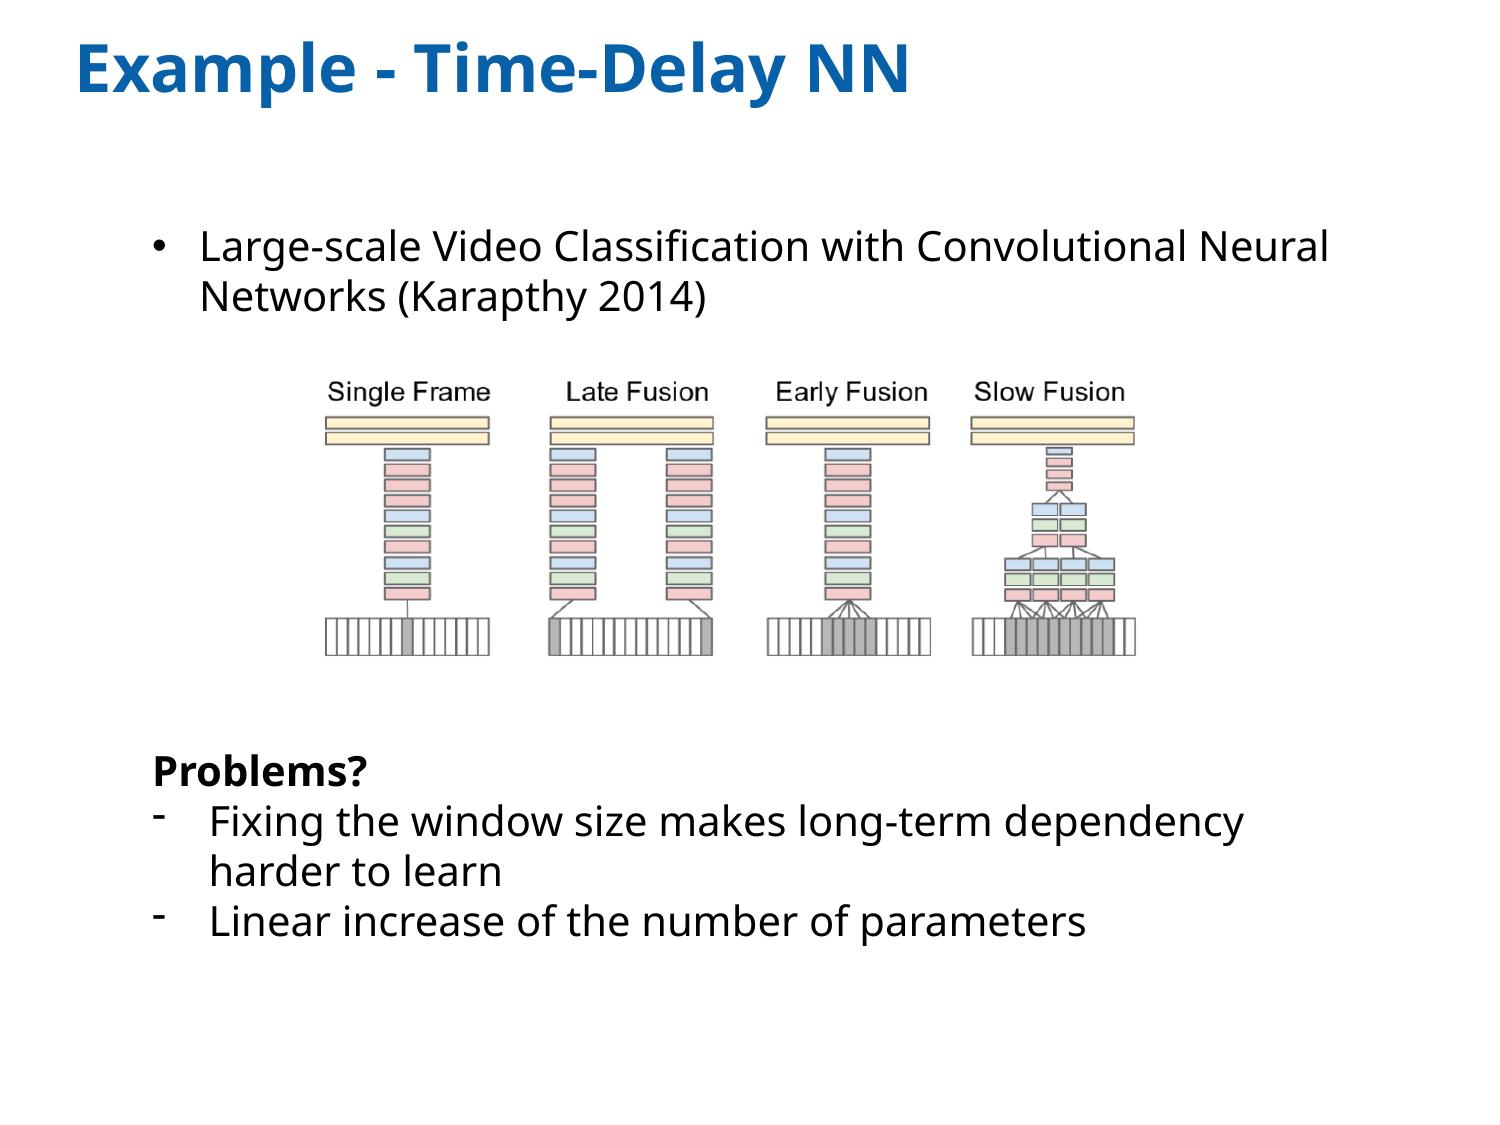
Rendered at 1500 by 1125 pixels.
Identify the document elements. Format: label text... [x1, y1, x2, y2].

text_box Large-scale Video Classification with Convolutional Neural Networks (Karapthy 2014) [137, 212, 1400, 328]
text_box Problems? Fixing the window size makes long-term dependency harder to learn Linear increase of the number of parameters [137, 737, 1338, 953]
title Example - Time-Delay NN [74, 25, 1427, 173]
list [312, 368, 1147, 663]
